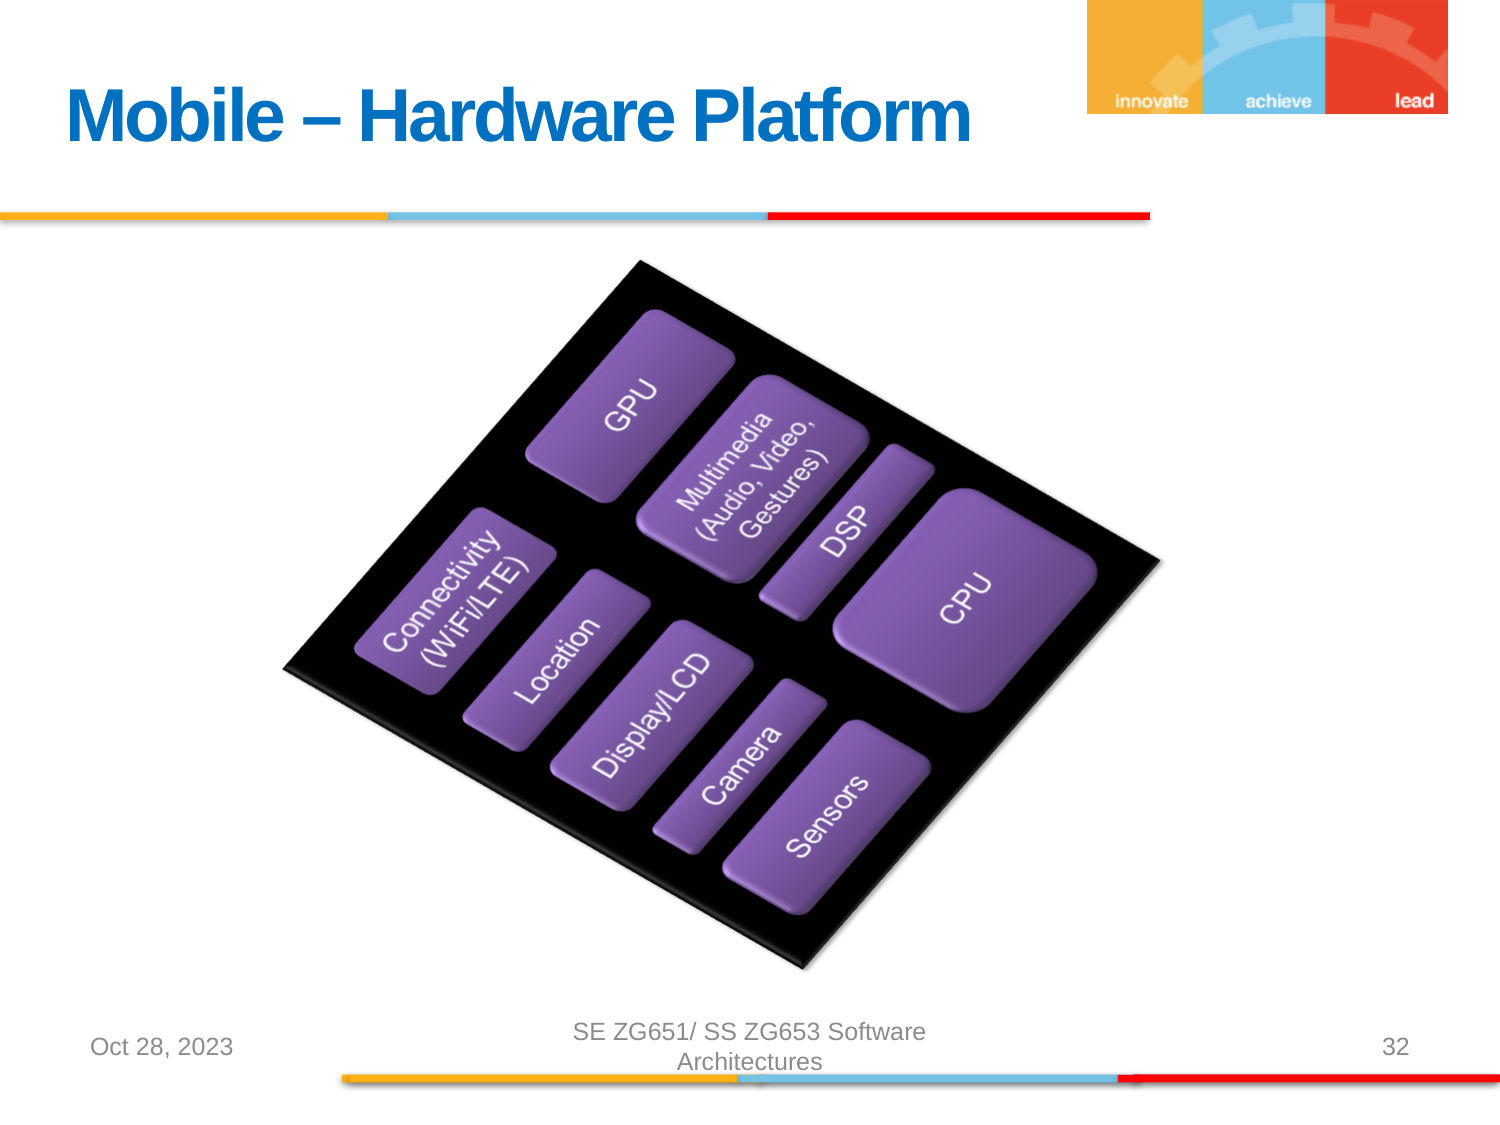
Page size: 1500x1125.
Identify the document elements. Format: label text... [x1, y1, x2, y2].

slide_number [75, 1015, 425, 1075]
list Mobile – Hardware Platform [50, 24, 1088, 213]
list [274, 251, 1176, 981]
footer SE ZG651/ SS ZG653 Software Architectures [512, 1015, 988, 1075]
picture [1087, 0, 1448, 114]
slide_number 32 [1074, 1015, 1425, 1075]
